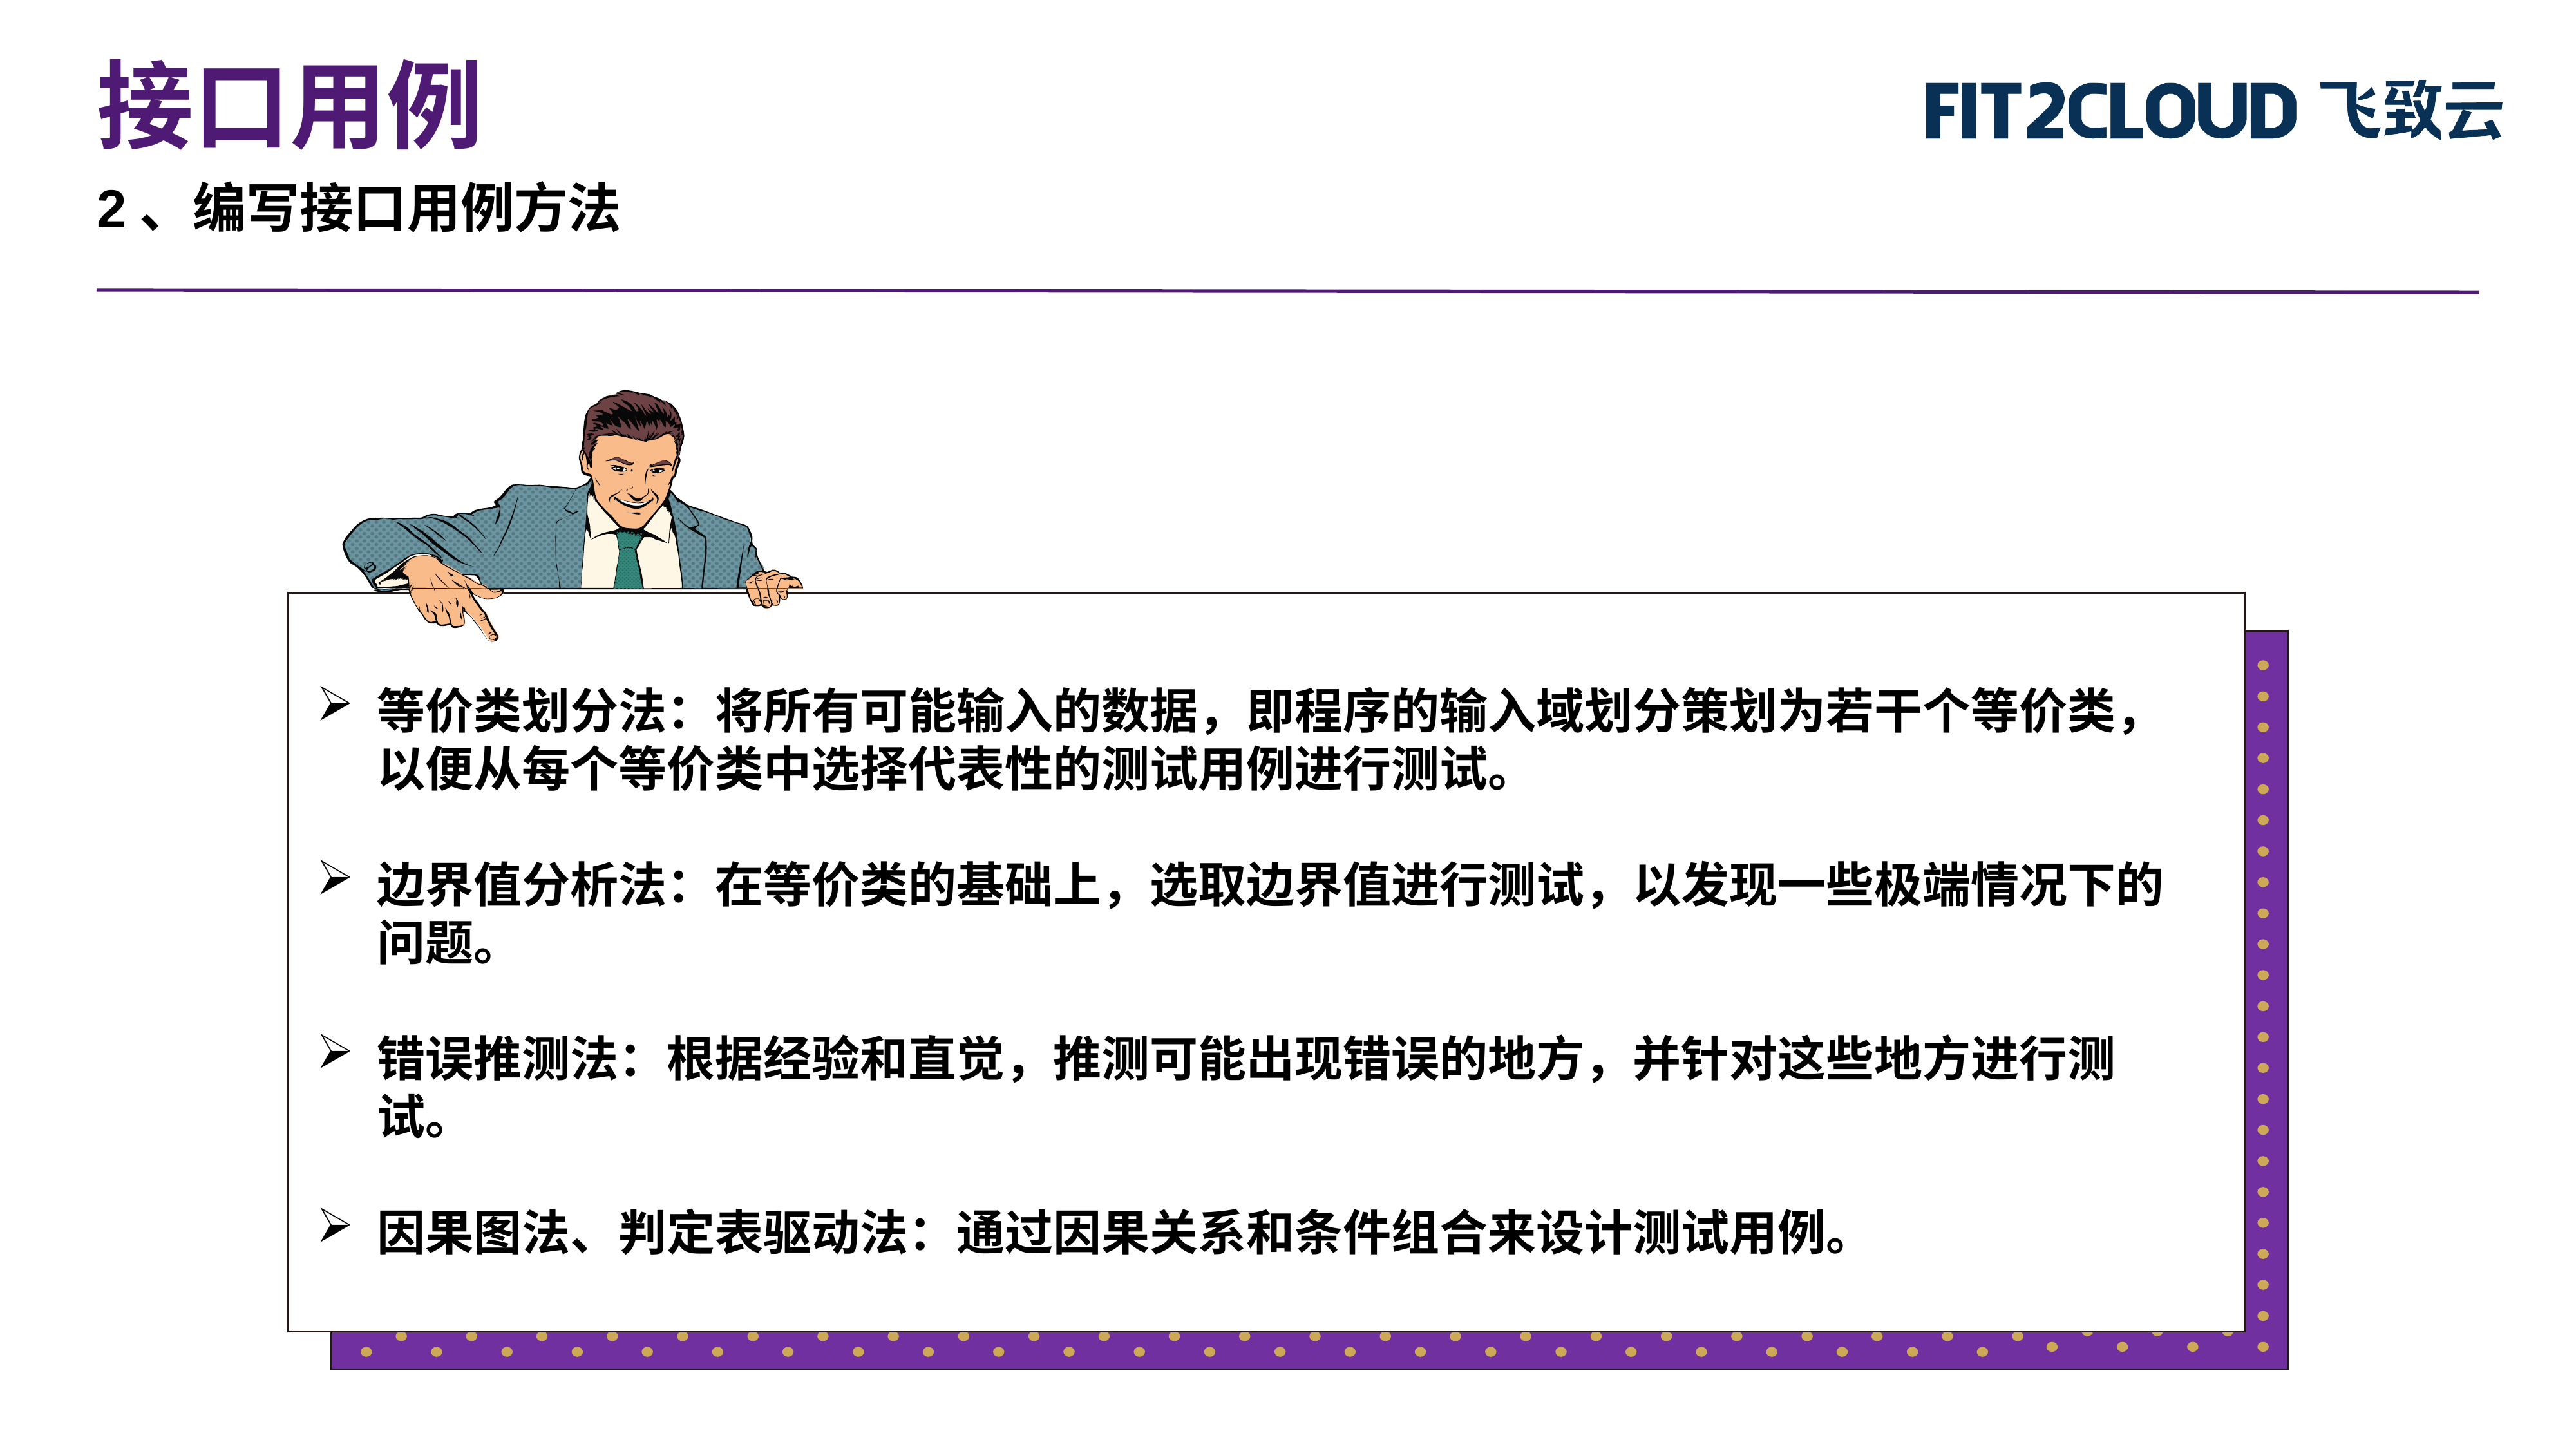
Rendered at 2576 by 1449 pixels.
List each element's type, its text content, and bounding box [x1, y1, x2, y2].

text_box 接口用例 [96, 32, 2479, 160]
text_box 2、编写接口用例方法 [96, 160, 2479, 258]
picture [2479, 80, 2503, 140]
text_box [288, 390, 2288, 1370]
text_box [96, 289, 2480, 293]
